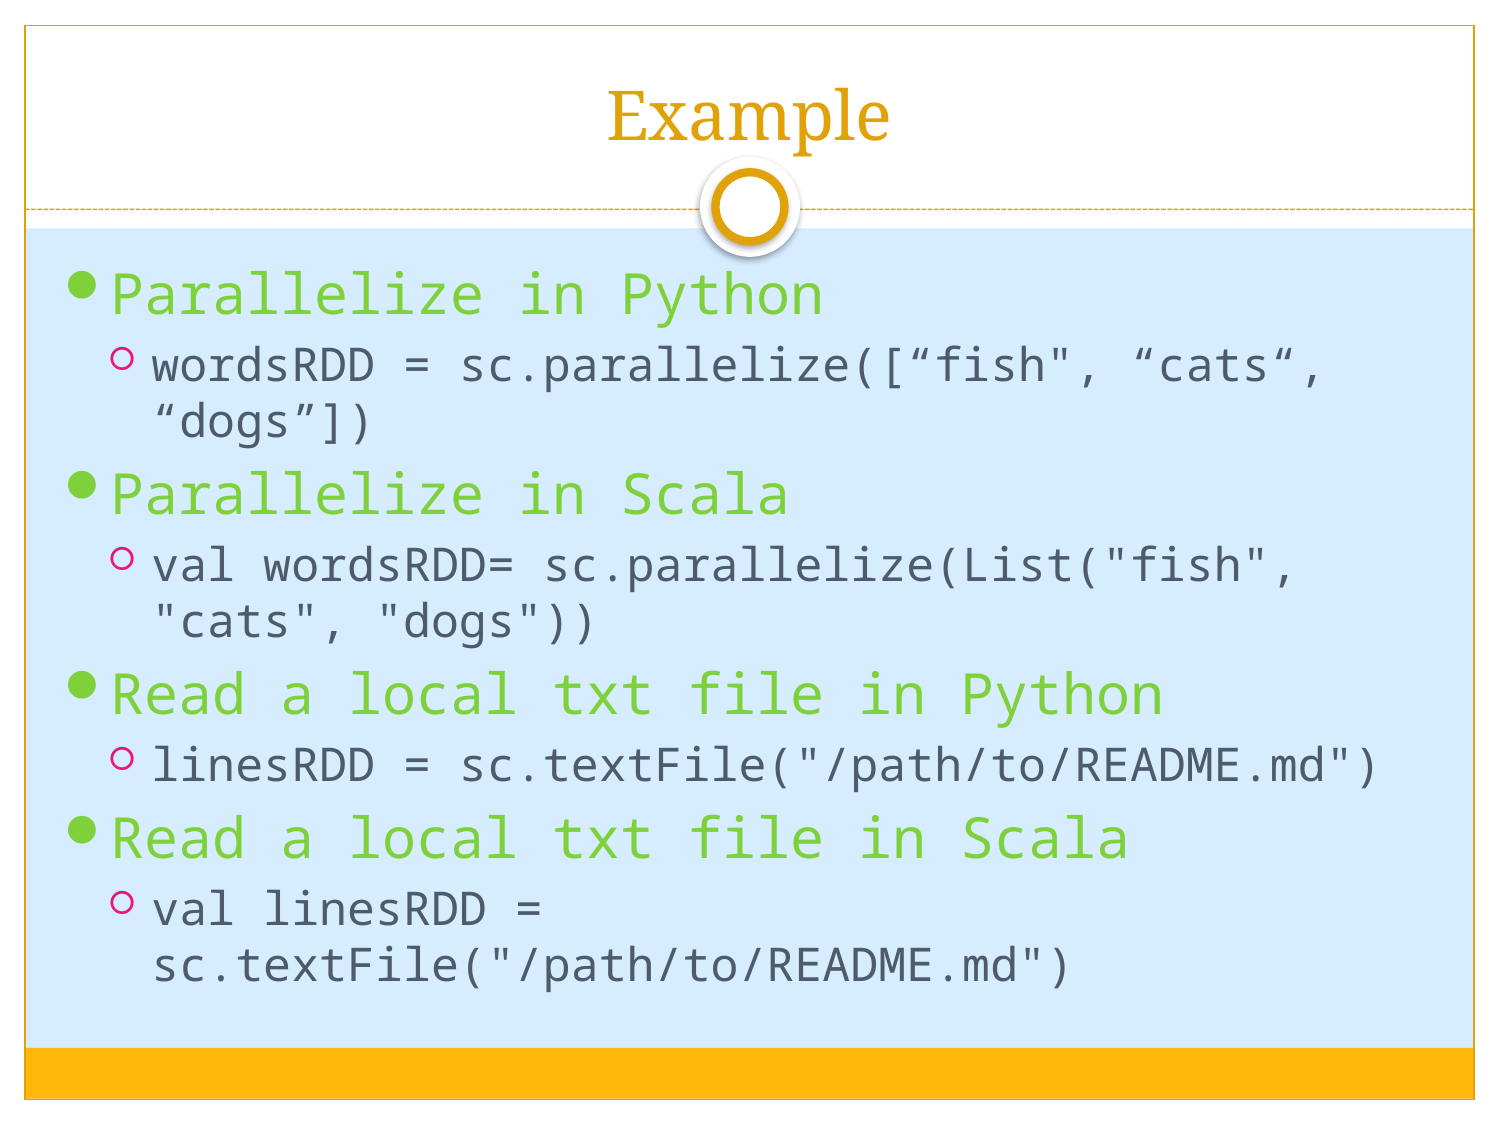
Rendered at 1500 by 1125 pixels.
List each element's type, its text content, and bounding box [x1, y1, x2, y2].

title Example [49, 37, 1450, 162]
list Parallelize in Python wordsRDD = sc.parallelize([“fish", “cats“, “dogs”]) Parallelize in Scala val wordsRDD= sc.parallelize(List("fish", "cats", "dogs")) Read a local txt file in Python linesRDD = sc.textFile("/path/to/README.md") Read a local txt file in Scala val linesRDD = sc.textFile("/path/to/README.md") [49, 250, 1445, 1001]
